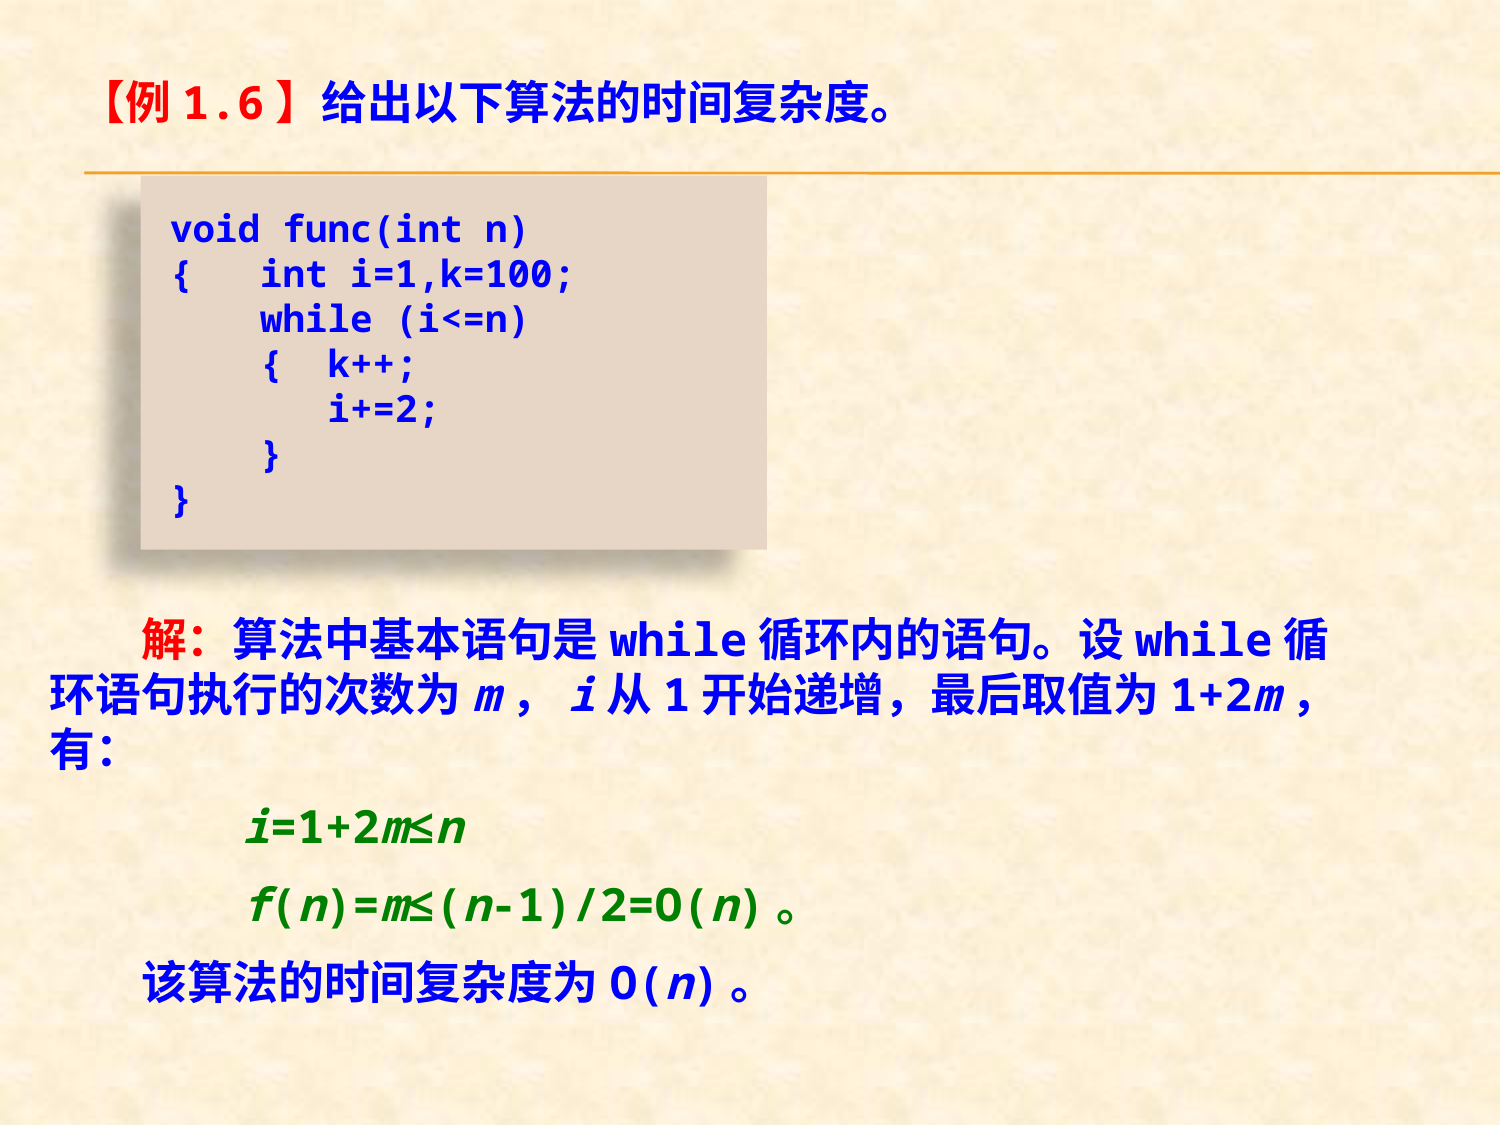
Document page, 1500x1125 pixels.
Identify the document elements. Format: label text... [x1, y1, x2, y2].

text_box 【例1.6】给出以下算法的时间复杂度。 [64, 66, 1329, 137]
text_box 解：算法中基本语句是while循环内的语句。设while循环语句执行的次数为m，i从1开始递增，最后取值为1+2m，有： i=1+2m≤n f(n)=m≤(n-1)/2=O(n)。 该算法的时间复杂度为O(n)。 [35, 602, 1370, 1017]
picture [0, 0, 1500, 1125]
text_box void func(int n) { int i=1,k=100; while (i<=n) { k++; i+=2; } } [140, 175, 767, 550]
